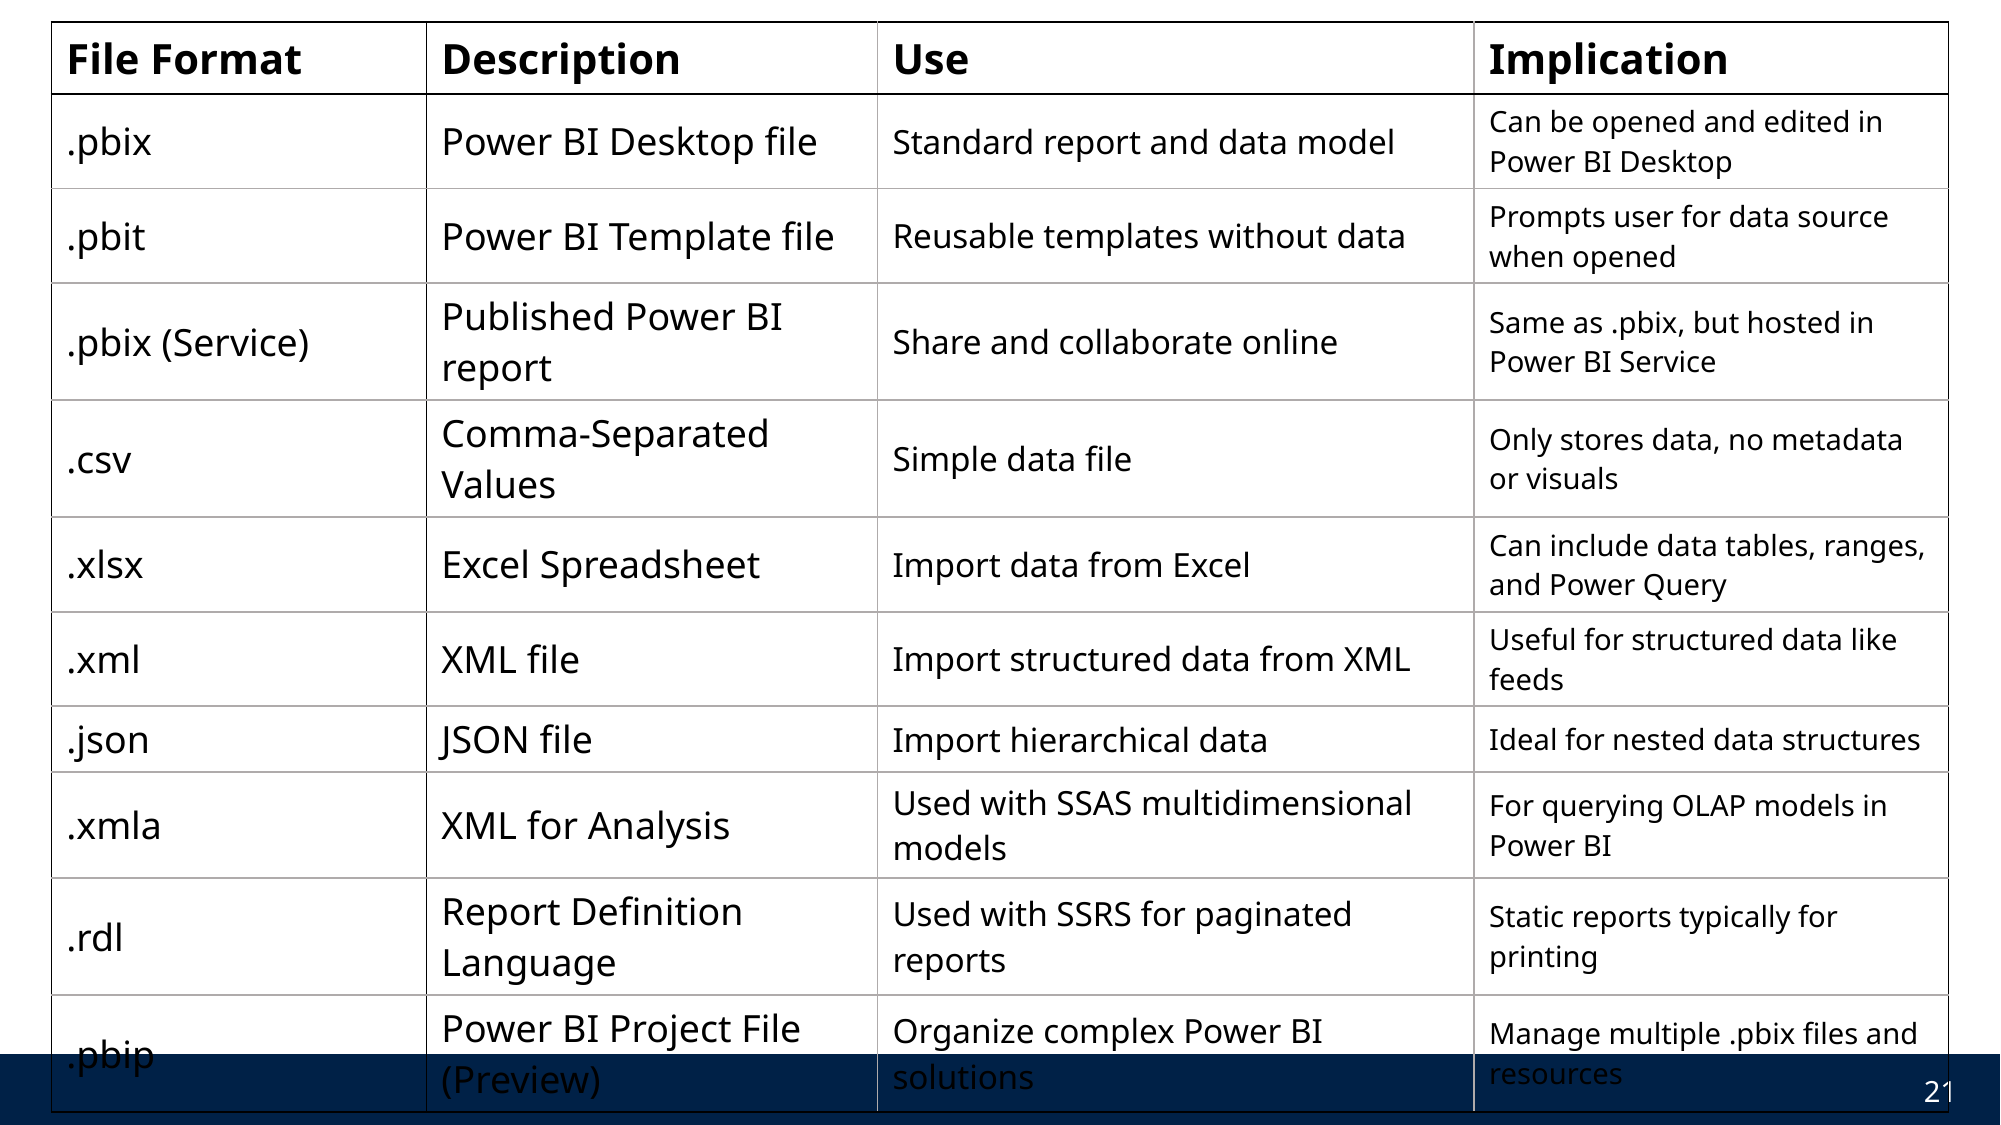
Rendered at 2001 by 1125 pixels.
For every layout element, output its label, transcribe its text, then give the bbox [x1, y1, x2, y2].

table_cell Published Power BI report [427, 284, 877, 399]
table_cell Import hierarchical data [878, 707, 1473, 771]
table_cell Can include data tables, ranges, and Power Query [1475, 518, 1948, 611]
table_cell Report Definition Language [427, 879, 877, 994]
table_cell Import structured data from XML [878, 613, 1473, 705]
table_cell .pbip [52, 996, 426, 1111]
table_cell Reusable templates without data [878, 189, 1473, 282]
table_cell Prompts user for data source when opened [1475, 189, 1948, 282]
table_cell Excel Spreadsheet [427, 518, 877, 611]
table_header Use [878, 23, 1473, 93]
table_cell XML file [427, 613, 877, 705]
table_cell .rdl [52, 879, 426, 994]
table_cell Static reports typically for printing [1475, 879, 1948, 994]
table_cell .xlsx [52, 518, 426, 611]
table_cell .json [52, 707, 426, 771]
table_cell Organize complex Power BI solutions [878, 996, 1473, 1111]
table_cell Comma-Separated Values [427, 401, 877, 516]
table_cell For querying OLAP models in Power BI [1475, 773, 1948, 877]
table_cell Power BI Template file [427, 189, 877, 282]
table_header File Format [52, 23, 426, 93]
table_cell Manage multiple .pbix files and resources [1475, 996, 1948, 1111]
table_cell JSON file [427, 707, 877, 771]
table_cell Ideal for nested data structures [1475, 707, 1948, 771]
table_cell .pbit [52, 189, 426, 282]
table_cell Useful for structured data like feeds [1475, 613, 1948, 705]
table_cell Power BI Project File (Preview) [427, 996, 877, 1111]
table_header Implication [1475, 23, 1948, 93]
table_cell .xmla [52, 773, 426, 877]
table_cell .pbix [52, 95, 426, 188]
table_cell Standard report and data model [878, 95, 1473, 188]
table_cell Same as .pbix, but hosted in Power BI Service [1475, 284, 1948, 399]
table_cell Share and collaborate online [878, 284, 1473, 399]
table_cell Only stores data, no metadata or visuals [1475, 401, 1948, 516]
table_cell Used with SSAS multidimensional models [878, 773, 1473, 877]
table_cell Power BI Desktop file [427, 95, 877, 188]
table_cell .xml [52, 613, 426, 705]
table_cell .csv [52, 401, 426, 516]
table_cell Import data from Excel [878, 518, 1473, 611]
table_cell Can be opened and edited in Power BI Desktop [1475, 95, 1948, 188]
table_cell XML for Analysis [427, 773, 877, 877]
table_header Description [427, 23, 877, 93]
table_cell Simple data file [878, 401, 1473, 516]
table_cell .pbix (Service) [52, 284, 426, 399]
table_cell Used with SSRS for paginated reports [878, 879, 1473, 994]
